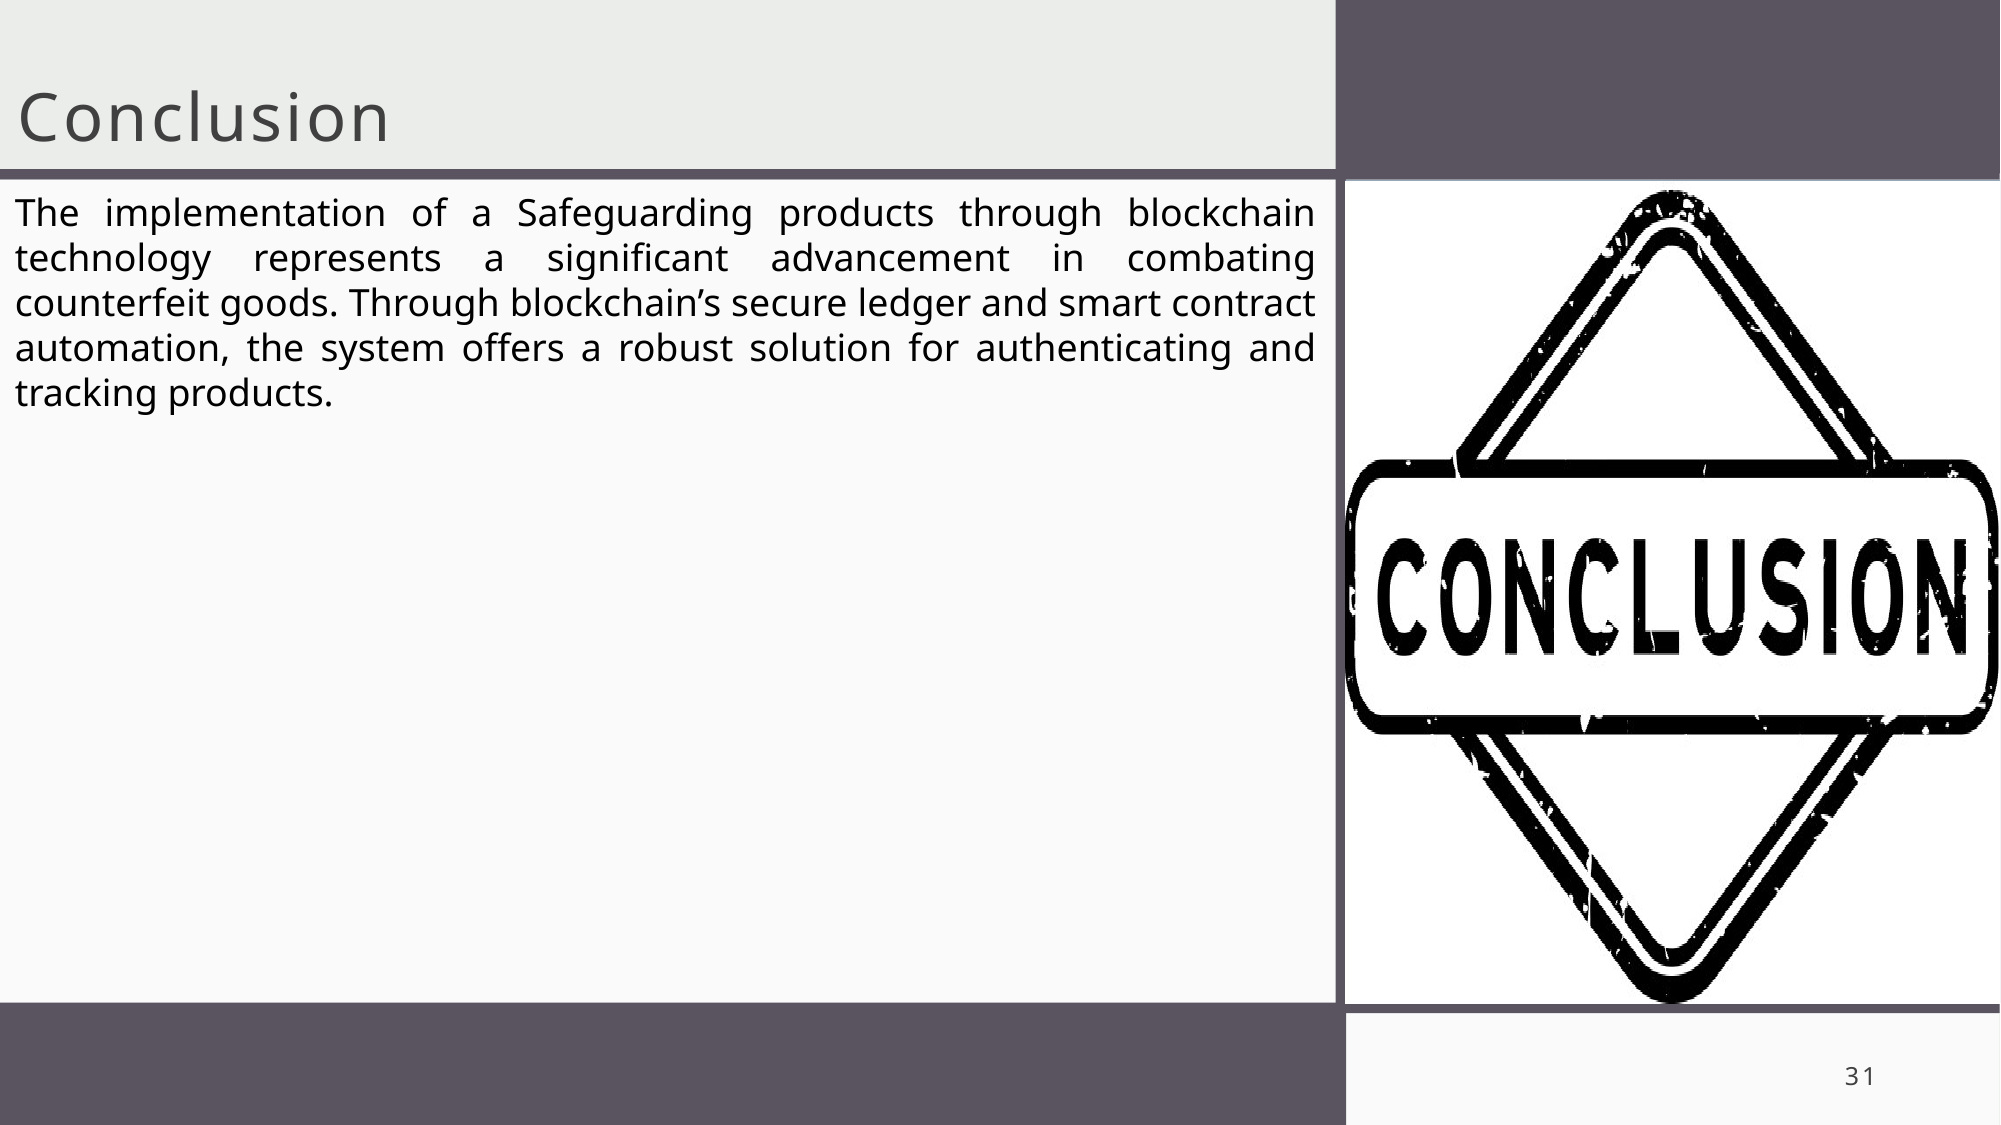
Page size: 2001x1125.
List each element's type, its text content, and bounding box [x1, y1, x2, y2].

text_box The implementation of a Safeguarding products through blockchain technology represents a significant advancement in combating counterfeit goods. Through blockchain’s secure ledger and smart contract automation, the system offers a robust solution for authenticating and tracking products. [0, 181, 1332, 422]
slide_number 31 [1733, 1035, 1895, 1110]
title Conclusion [0, 70, 1087, 170]
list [1344, 181, 2000, 1004]
